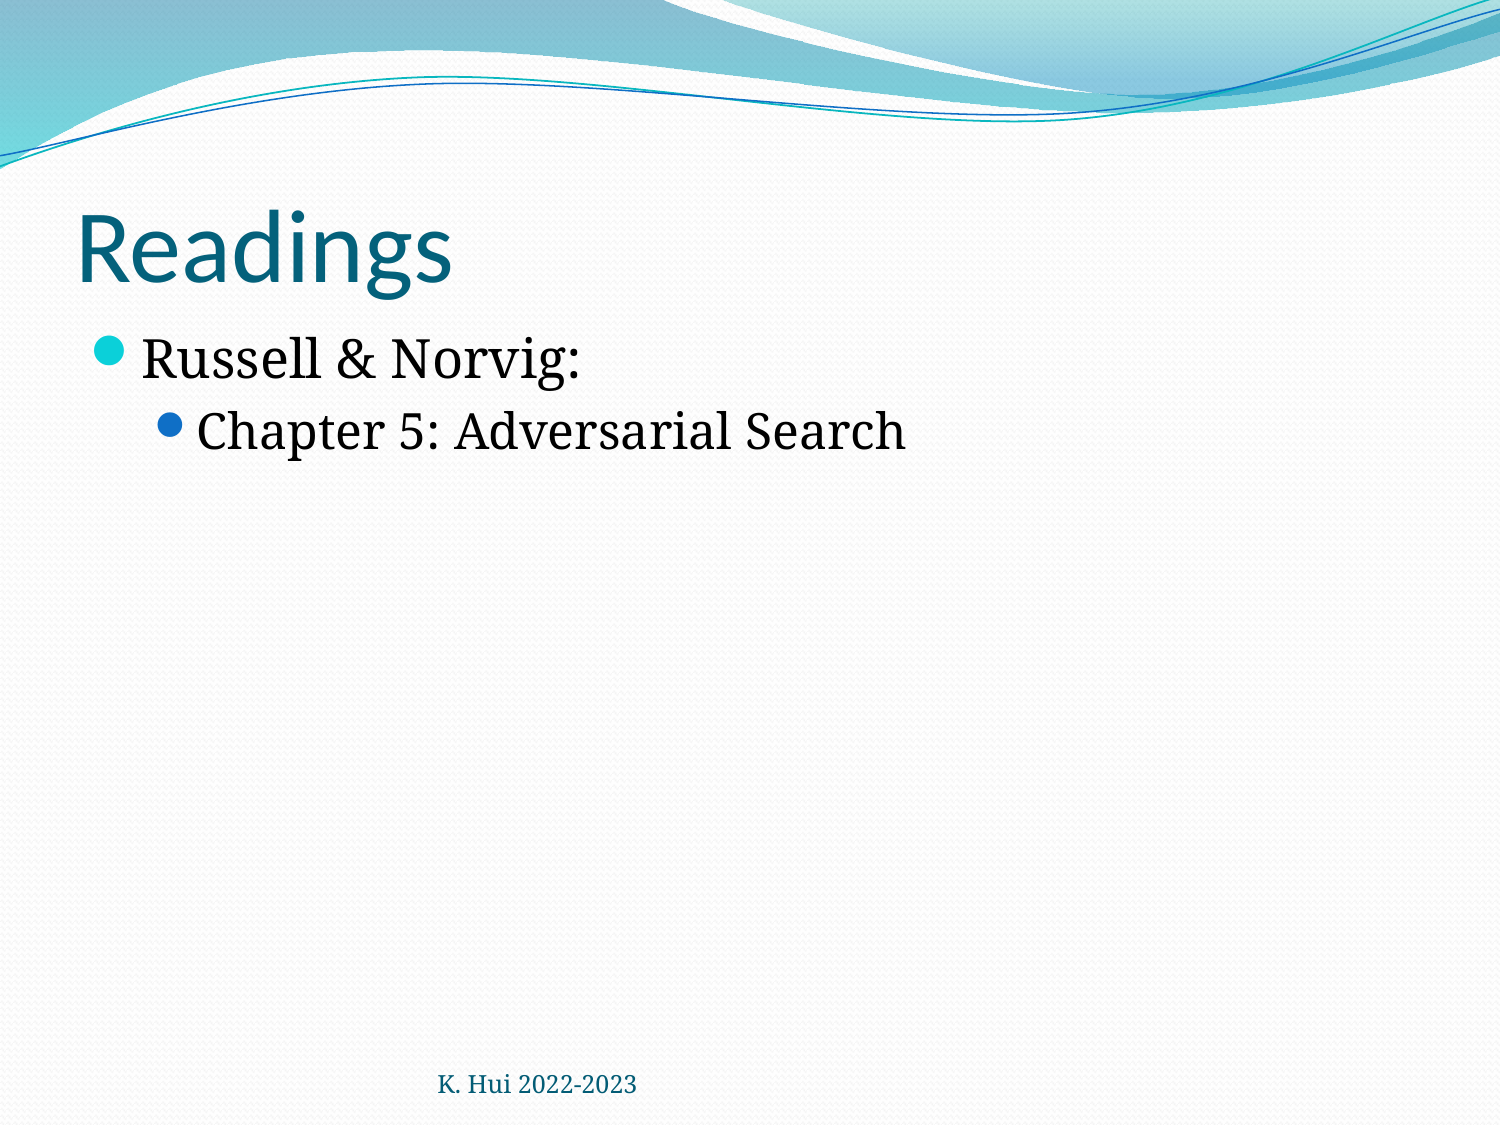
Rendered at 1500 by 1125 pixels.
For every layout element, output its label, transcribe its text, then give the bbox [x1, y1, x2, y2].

list Russell & Norvig: Chapter 5: Adversarial Search [75, 317, 1425, 1038]
footer K. Hui 2022-2023 [437, 1042, 988, 1103]
title Readings [75, 115, 1425, 303]
